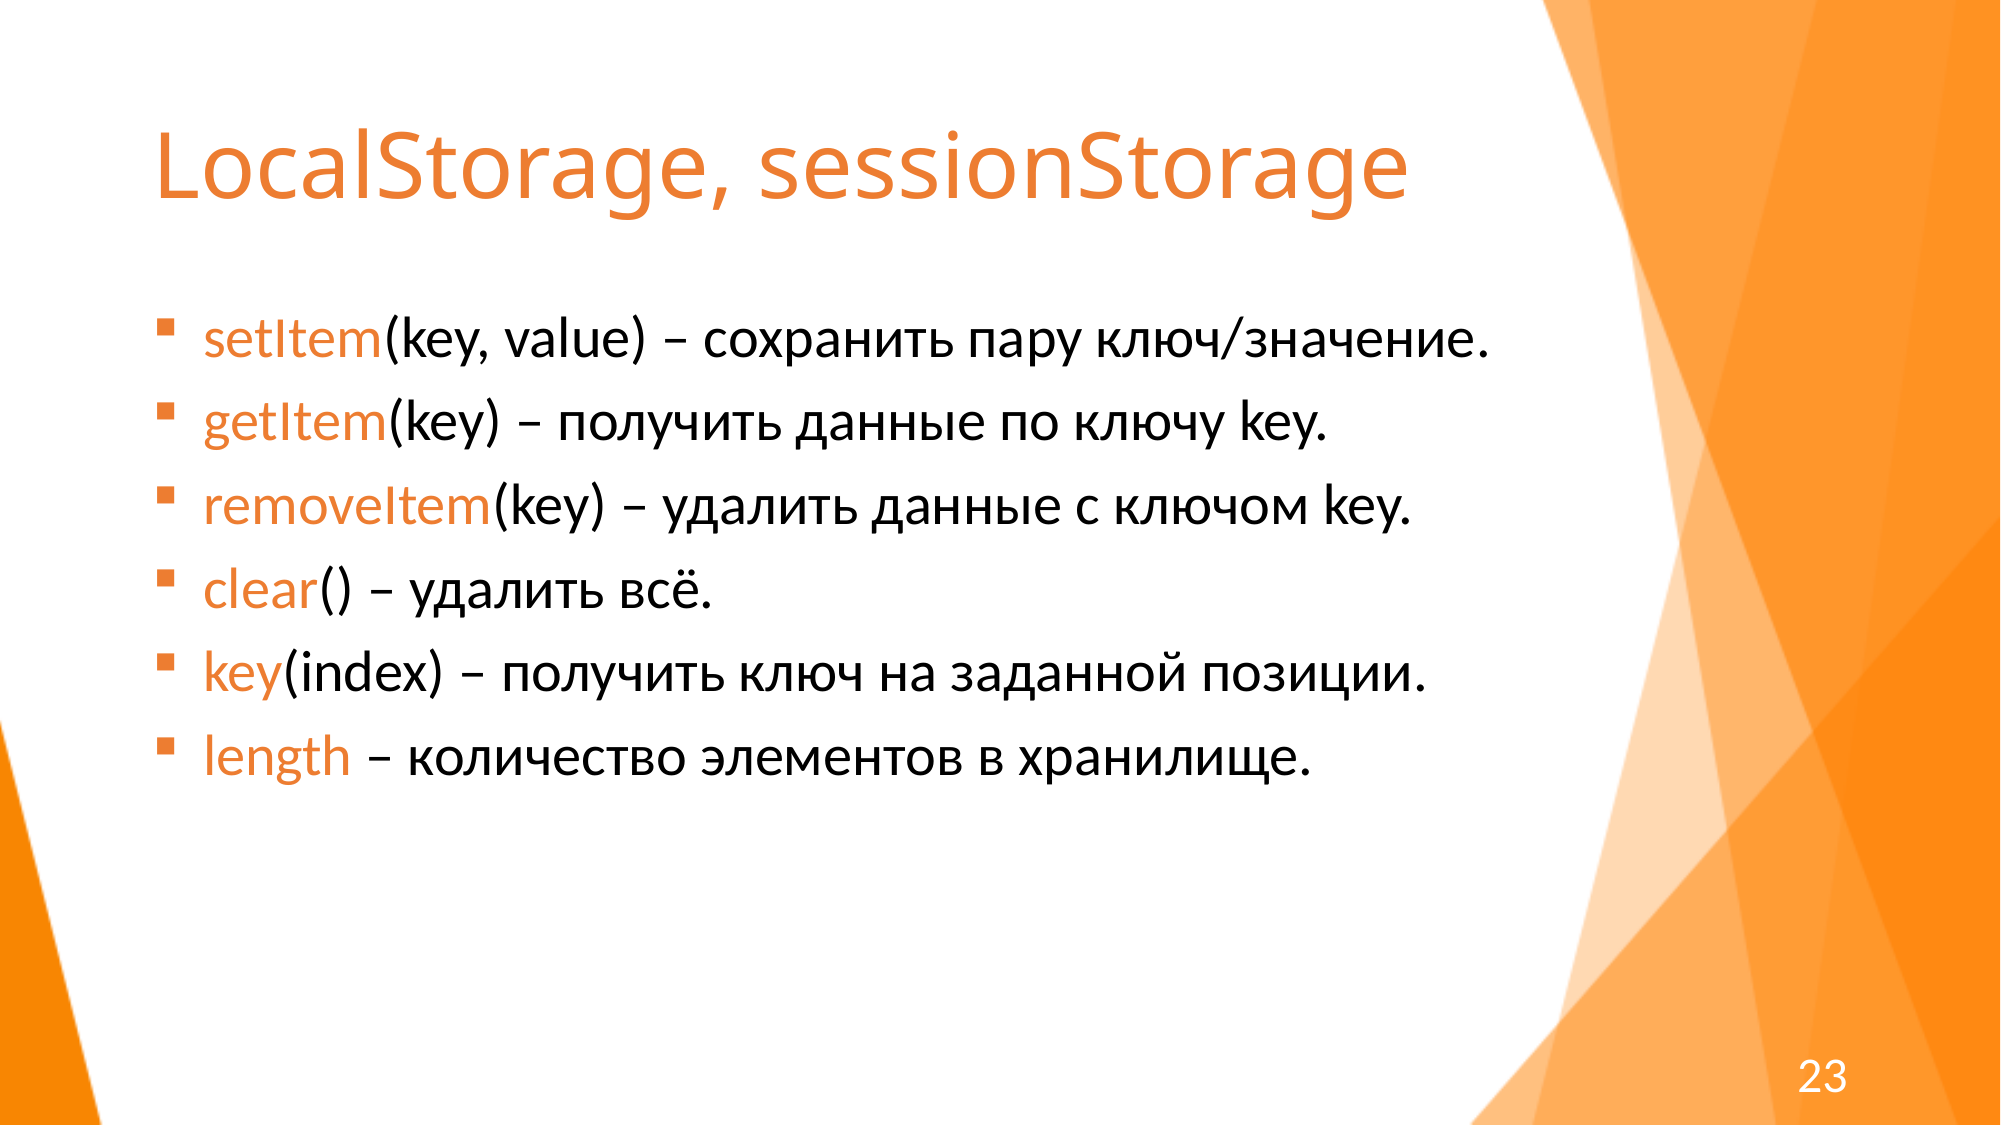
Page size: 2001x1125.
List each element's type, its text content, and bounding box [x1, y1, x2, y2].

title LocalStorage, sessionStorage [137, 59, 1863, 278]
list setItem(key, value) – сохранить пару ключ/значение. getItem(key) – получить данные по ключу key. removeItem(key) – удалить данные с ключом key. clear() – удалить всё. key(index) – получить ключ на заданной позиции. length – количество элементов в хранилище. [137, 299, 1863, 1014]
picture [0, 0, 2001, 1125]
slide_number 23 [1412, 1042, 1863, 1103]
